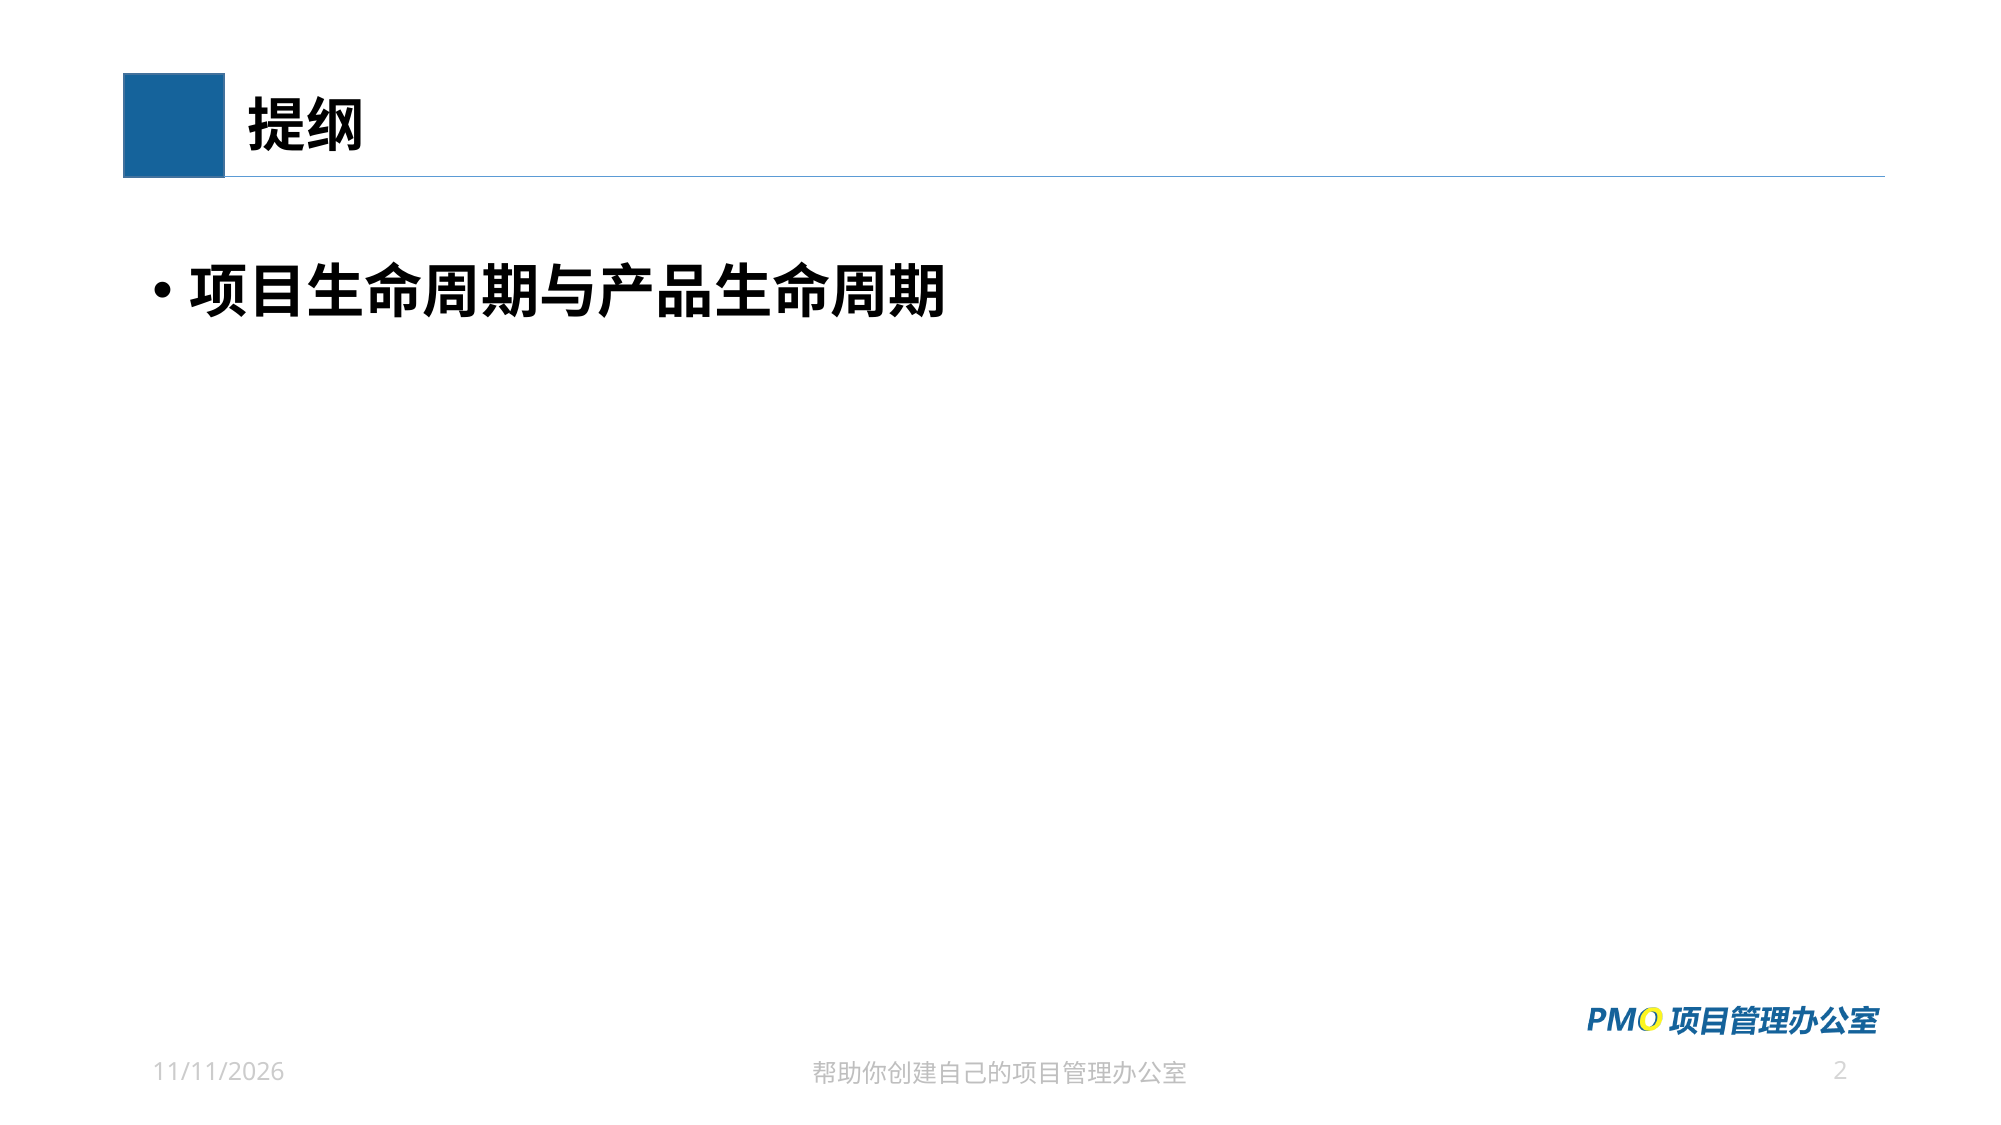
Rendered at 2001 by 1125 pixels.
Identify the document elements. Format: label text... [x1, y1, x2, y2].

title 提纲 [224, 75, 1863, 180]
footer 帮助你创建自己的项目管理办公室 [662, 1042, 1338, 1103]
picture [1578, 993, 1885, 1043]
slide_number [137, 1042, 588, 1103]
list 项目生命周期与产品生命周期 [137, 254, 1863, 969]
slide_number 2 [1399, 1040, 1863, 1103]
